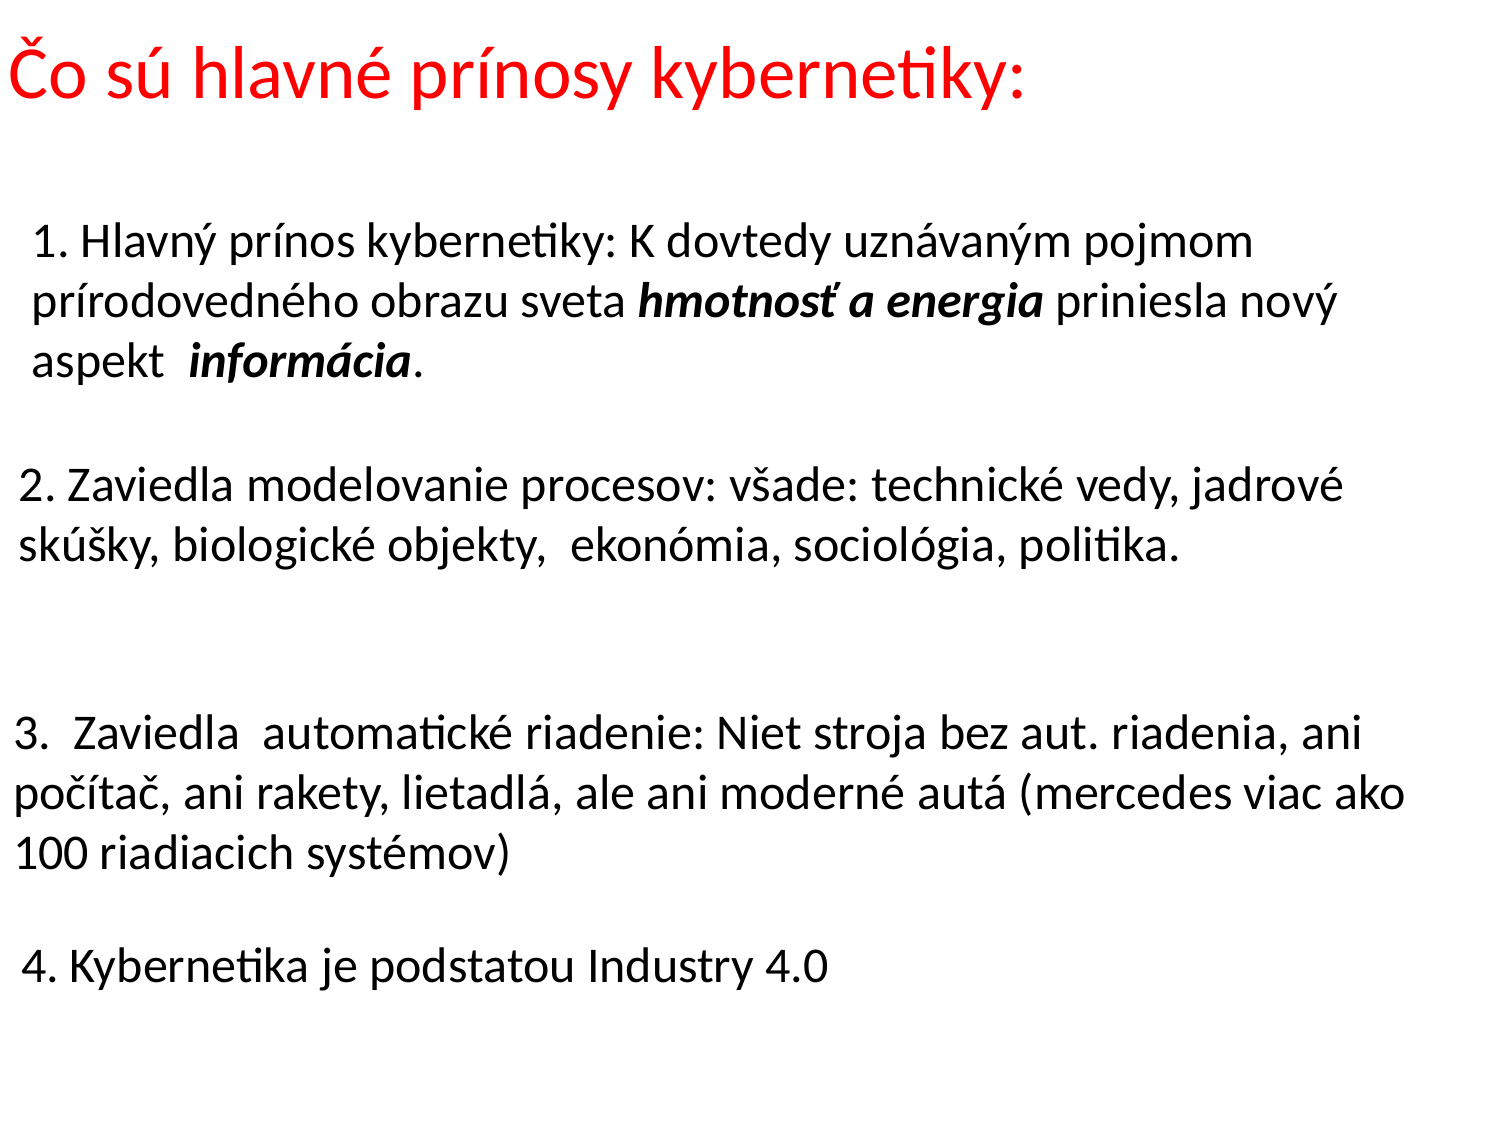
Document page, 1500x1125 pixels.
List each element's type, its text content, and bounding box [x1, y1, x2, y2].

text_box Čo sú hlavné prínosy kybernetiky: [0, 16, 1436, 122]
text_box 1. Hlavný prínos kybernetiky: K dovtedy uznávaným pojmom prírodovedného obrazu sveta hmotnosť a energia priniesla nový aspekt informácia. [17, 200, 1459, 395]
text_box 2. Zaviedla modelovanie procesov: všade: technické vedy, jadrové skúšky, biologické objekty, ekonómia, sociológia, politika. [4, 444, 1415, 580]
text_box 4. Kybernetika je podstatou Industry 4.0 [6, 925, 844, 1000]
text_box 3. Zaviedla automatické riadenie: Niet stroja bez aut. riadenia, ani počítač, ani rakety, lietadlá, ale ani moderné autá (mercedes viac ako 100 riadiacich systémov) [0, 692, 1478, 888]
